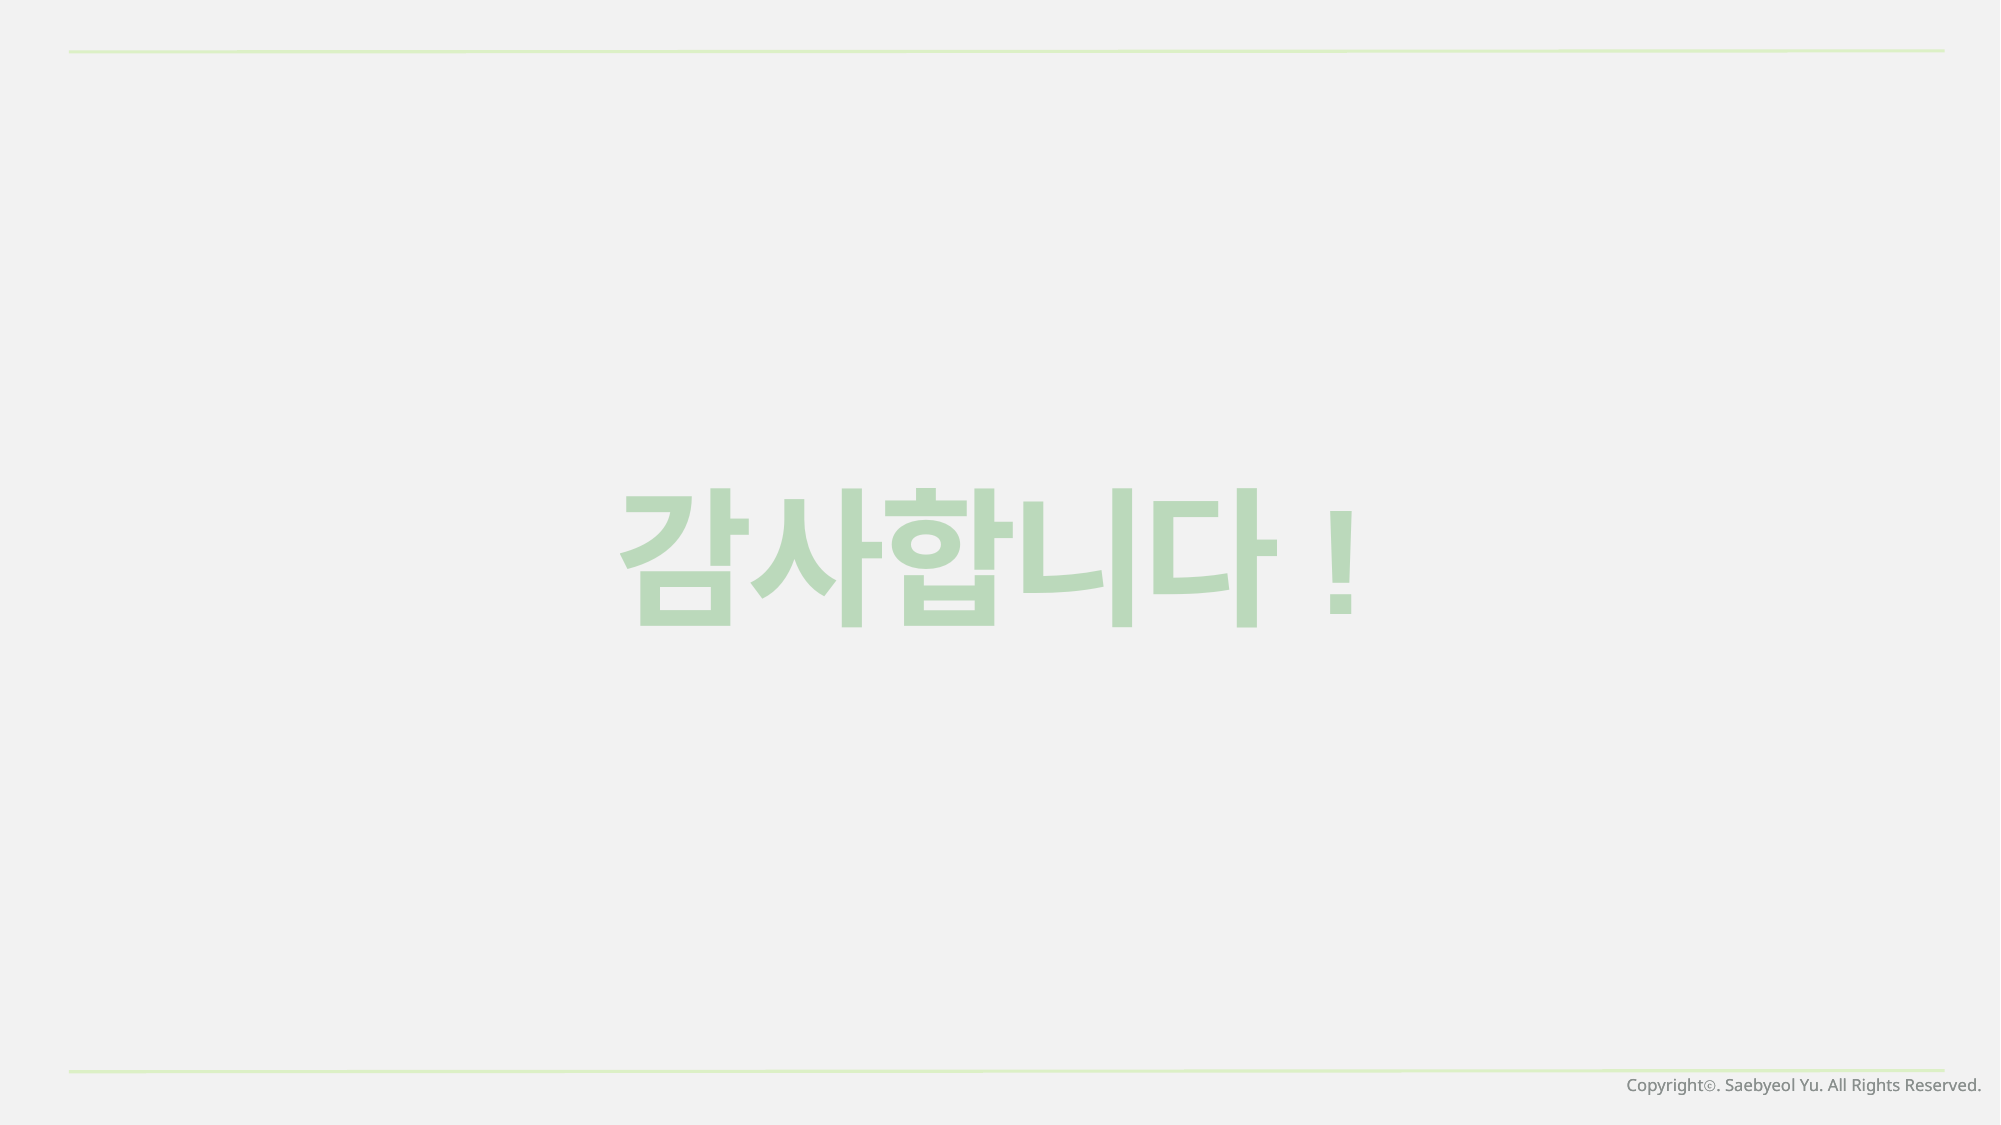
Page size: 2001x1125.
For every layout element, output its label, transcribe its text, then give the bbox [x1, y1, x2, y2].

text_box Copyrightⓒ. Saebyeol Yu. All Rights Reserved. [1611, 1067, 1998, 1102]
text_box 감사합니다! [601, 457, 1382, 653]
